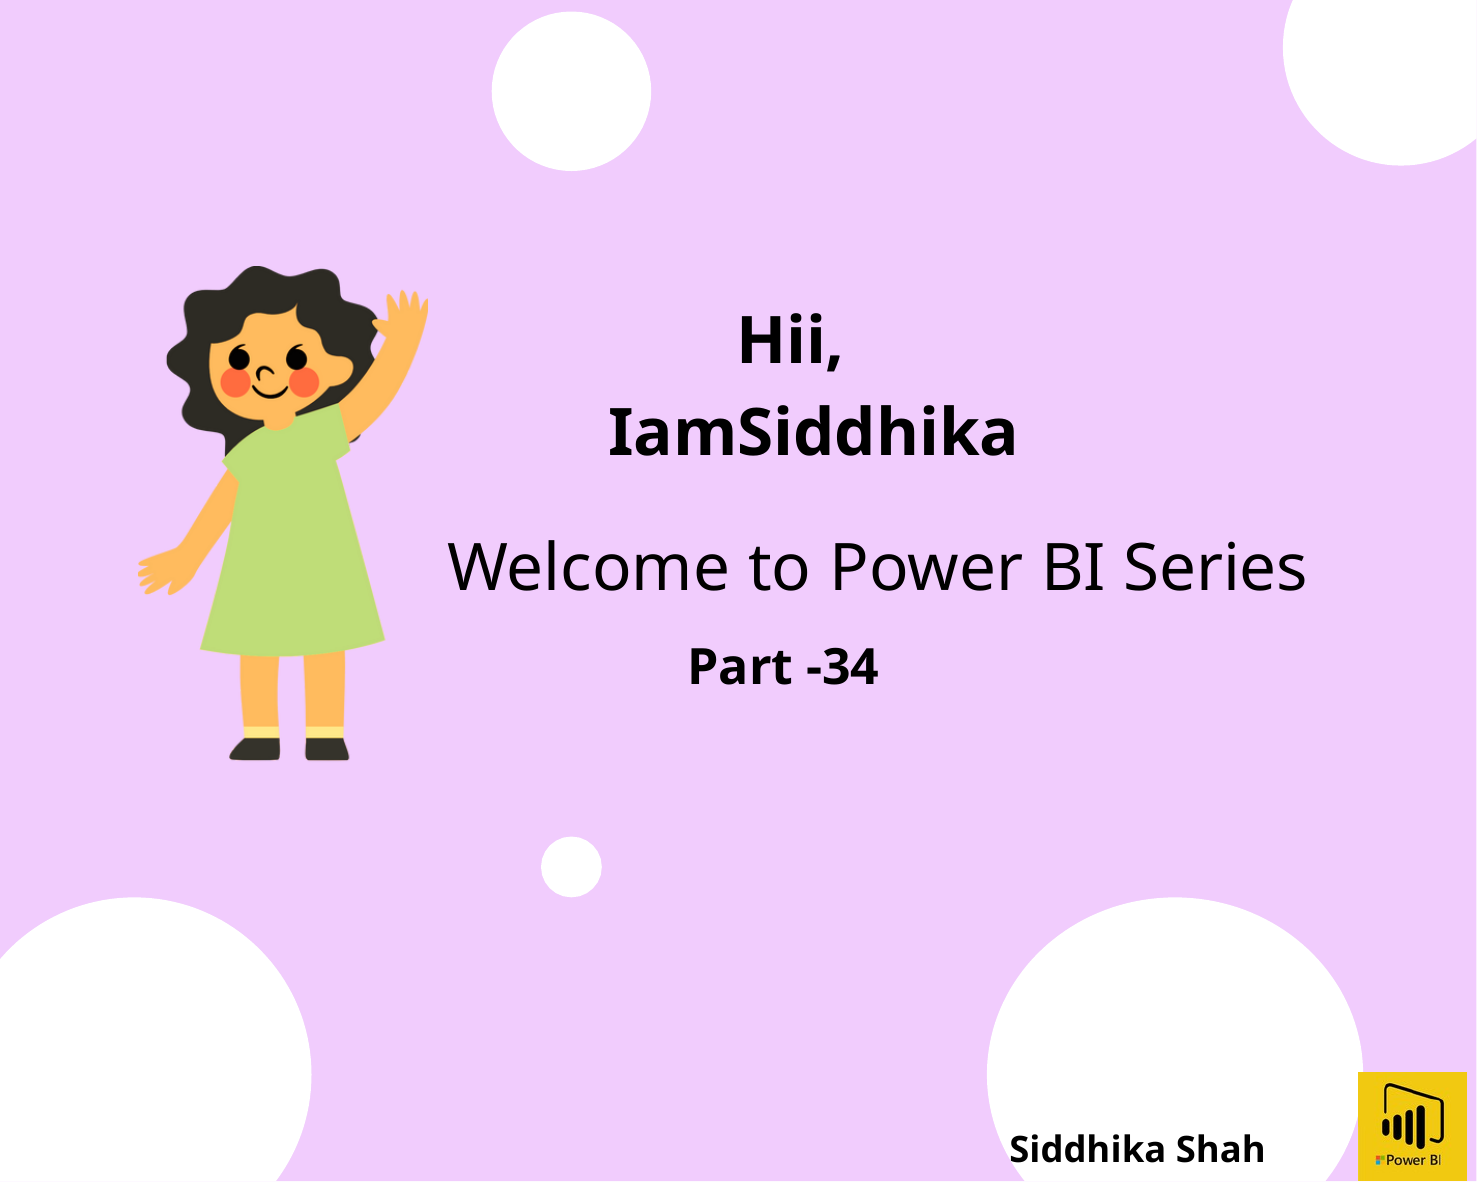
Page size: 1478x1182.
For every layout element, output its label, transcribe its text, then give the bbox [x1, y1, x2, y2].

text_box [1282, 0, 1477, 166]
picture [138, 265, 429, 784]
title Hii, IamSiddhika [606, 282, 1189, 480]
text_box [491, 11, 652, 172]
text_box Welcome to Power BI Series Part -34 [445, 480, 1338, 695]
text_box [0, 897, 312, 1182]
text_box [986, 897, 1467, 1182]
text_box [541, 836, 602, 898]
